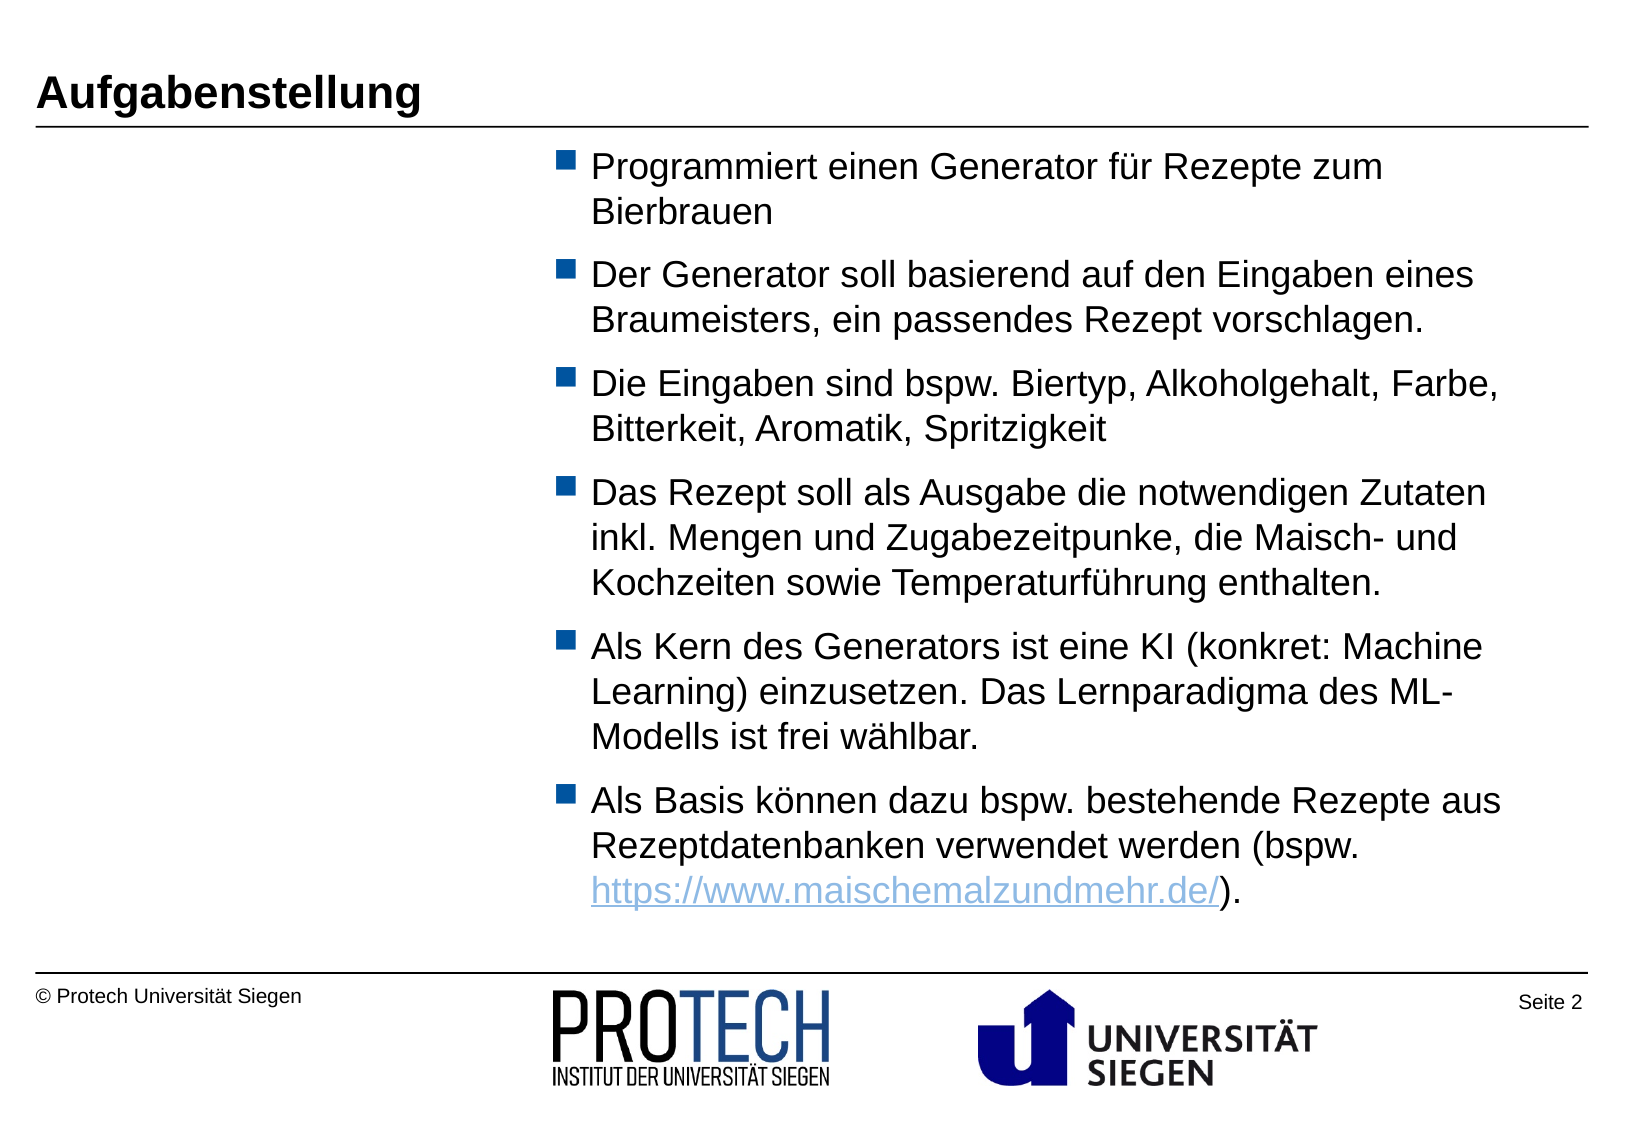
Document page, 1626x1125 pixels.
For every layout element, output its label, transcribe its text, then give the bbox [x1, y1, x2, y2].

picture [978, 989, 1318, 1086]
list Programmiert einen Generator für Rezepte zum Bierbrauen Der Generator soll basierend auf den Eingaben eines Braumeisters, ein passendes Rezept vorschlagen. Die Eingaben sind bspw. Biertyp, Alkoholgehalt, Farbe, Bitterkeit, Aromatik, Spritzigkeit Das Rezept soll als Ausgabe die notwendigen Zutaten inkl. Mengen und Zugabezeitpunke, die Maisch- und Kochzeiten sowie Temperaturführung enthalten. Als Kern des Generators ist eine KI (konkret: Machine Learning) einzusetzen. Das Lernparadigma des ML-Modells ist frei wählbar. Als Basis können dazu bspw. bestehende Rezepte aus Rezeptdatenbanken verwendet werden (bspw. https://www.maischemalzundmehr.de/). [553, 141, 1589, 939]
picture [553, 989, 829, 1086]
title Aufgabenstellung [35, 0, 1589, 118]
